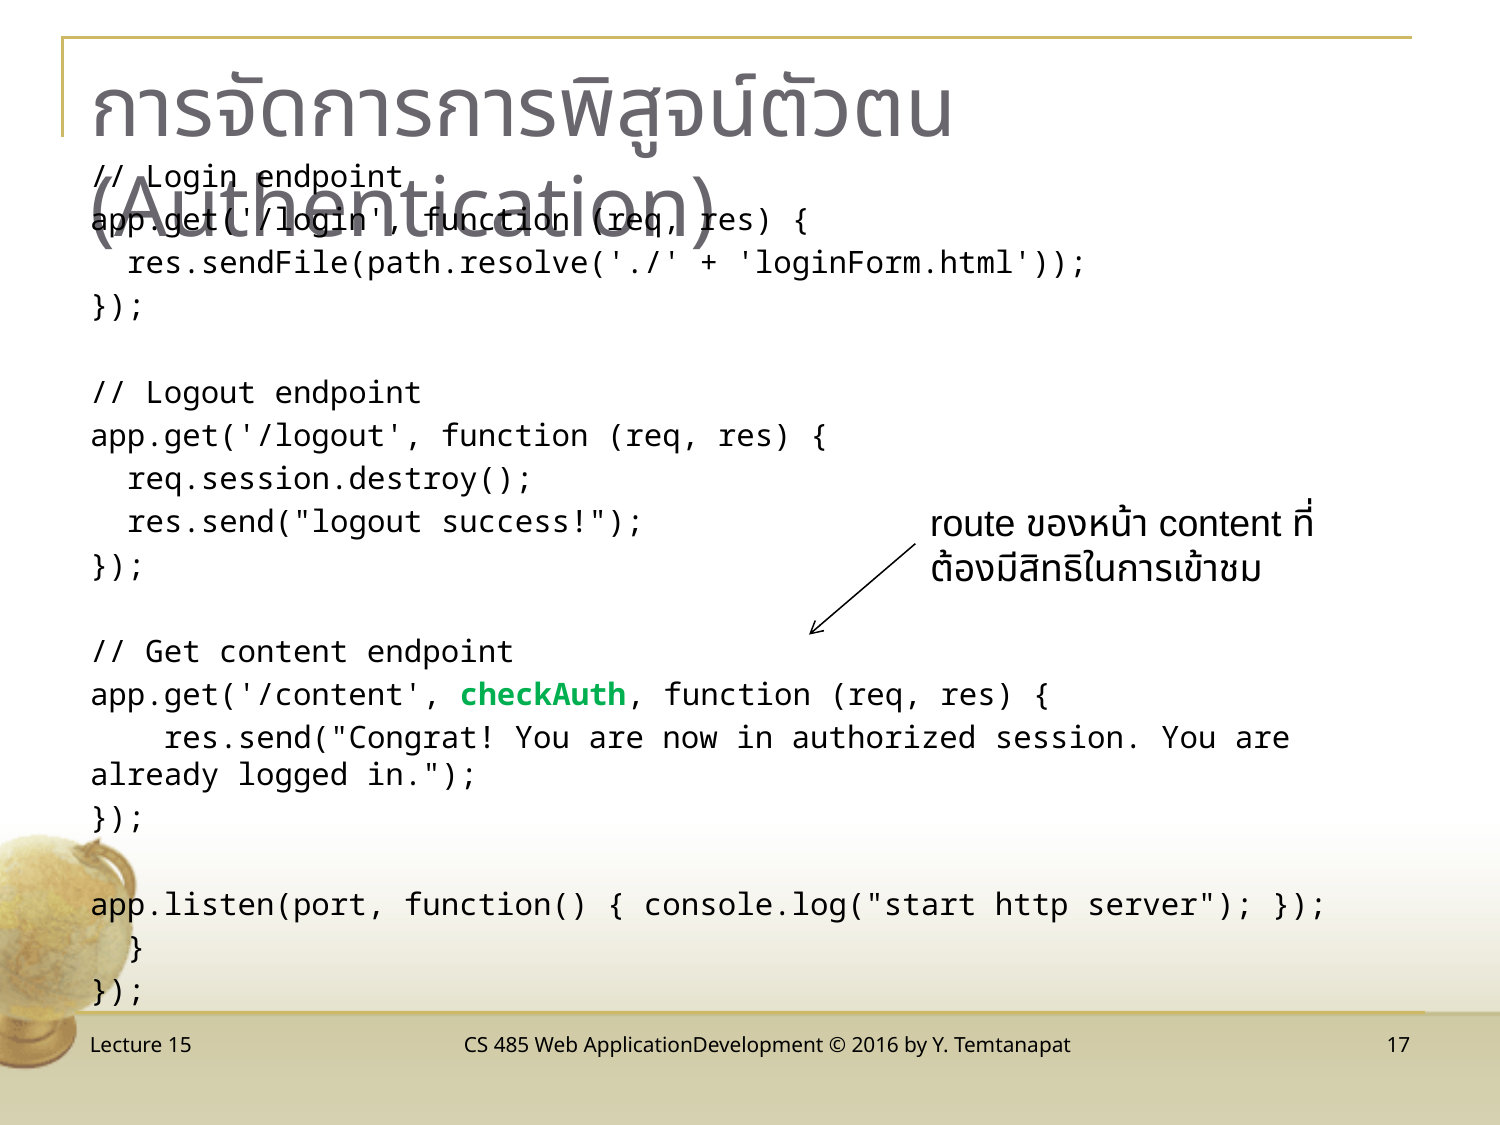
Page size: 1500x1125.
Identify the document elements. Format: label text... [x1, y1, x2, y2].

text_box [808, 544, 916, 635]
slide_number 17 [1218, 1024, 1425, 1100]
text_box route ของหน้า content ที่ต้องมีสิทธิในการเข้าชม [915, 491, 1382, 596]
title การจัดการการพิสูจน์ตัวตน (Authentication) [74, 45, 1426, 148]
footer CS 485 Web ApplicationDevelopment © 2016 by Y. Temtanapat [316, 1024, 1218, 1100]
list // Login endpoint app.get('/login', function (req, res) { res.sendFile(path.resolve('./' + 'loginForm.html')); }); // Logout endpoint app.get('/logout', function (req, res) { req.session.destroy(); res.send("logout success!"); }); // Get content endpoint app.get('/content', checkAuth, function (req, res) { res.send("Congrat! You are now in authorized session. You are already logged in."); }); app.listen(port, function() { console.log("start http server"); }); } }); [74, 148, 1426, 1024]
slide_number Lecture 15 [75, 1024, 316, 1100]
